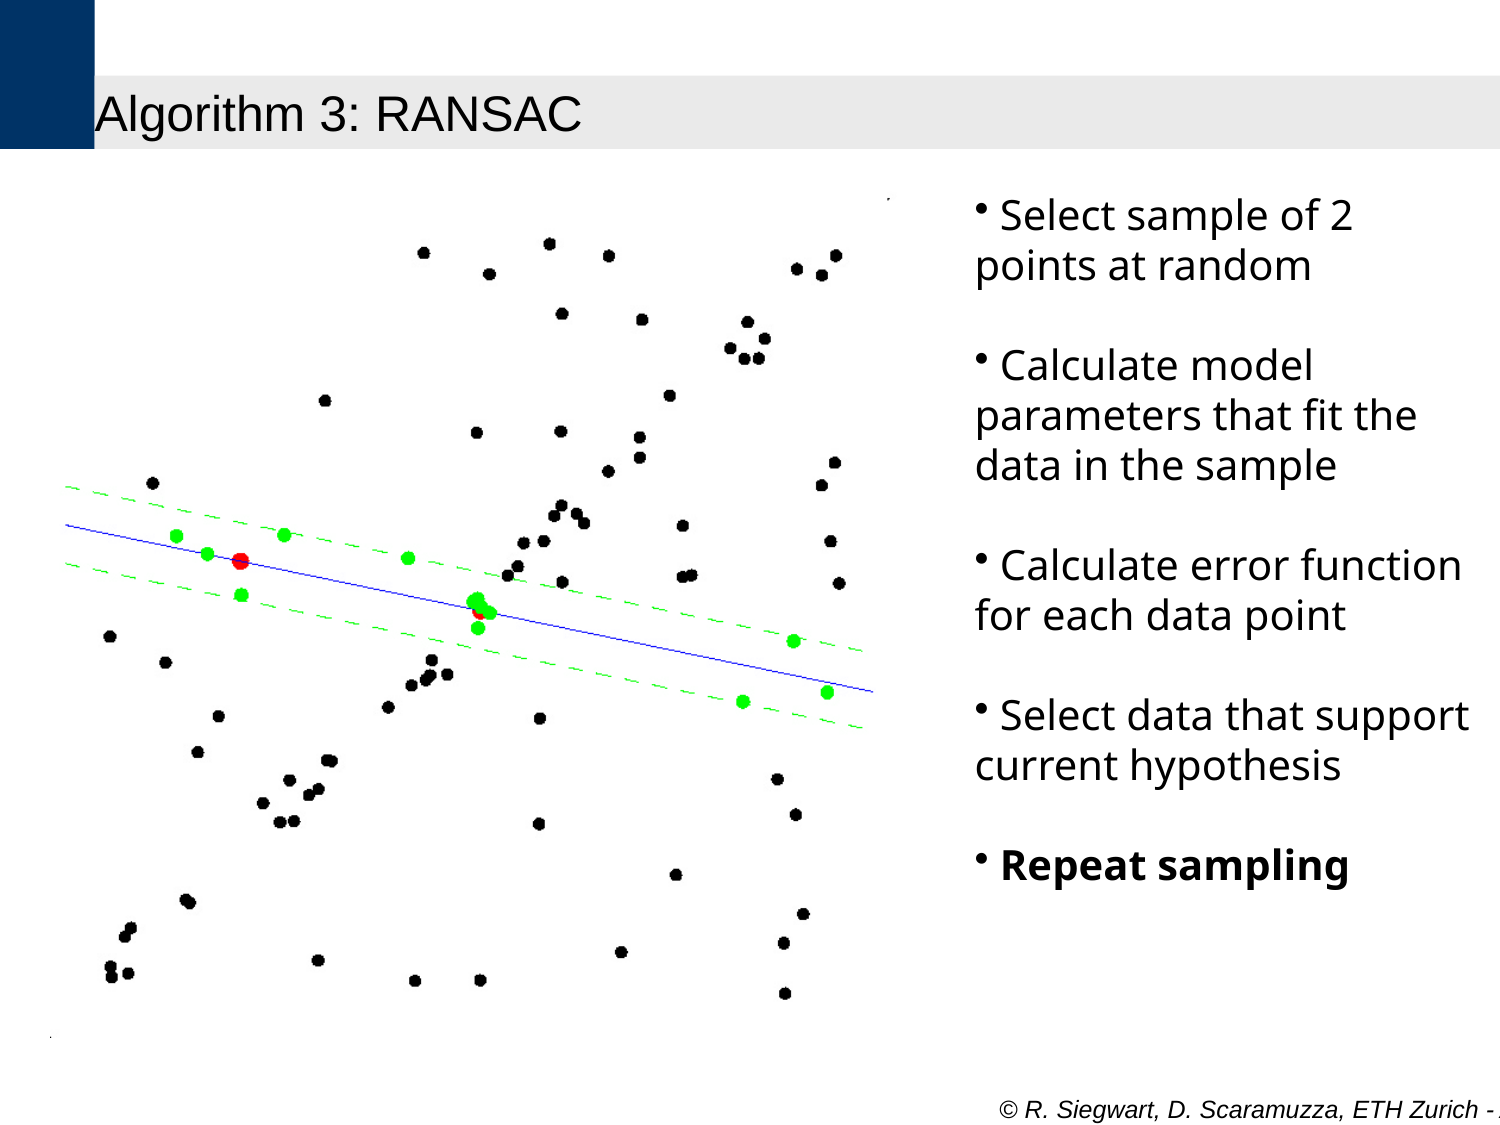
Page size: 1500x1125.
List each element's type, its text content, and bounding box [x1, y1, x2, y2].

title Algorithm 3: RANSAC [94, 75, 1500, 149]
text_box Select sample of 2 points at random Calculate model parameters that fit the data in the sample Calculate error function for each data point Select data that support current hypothesis Repeat sampling [959, 181, 1500, 897]
picture [49, 191, 898, 1038]
